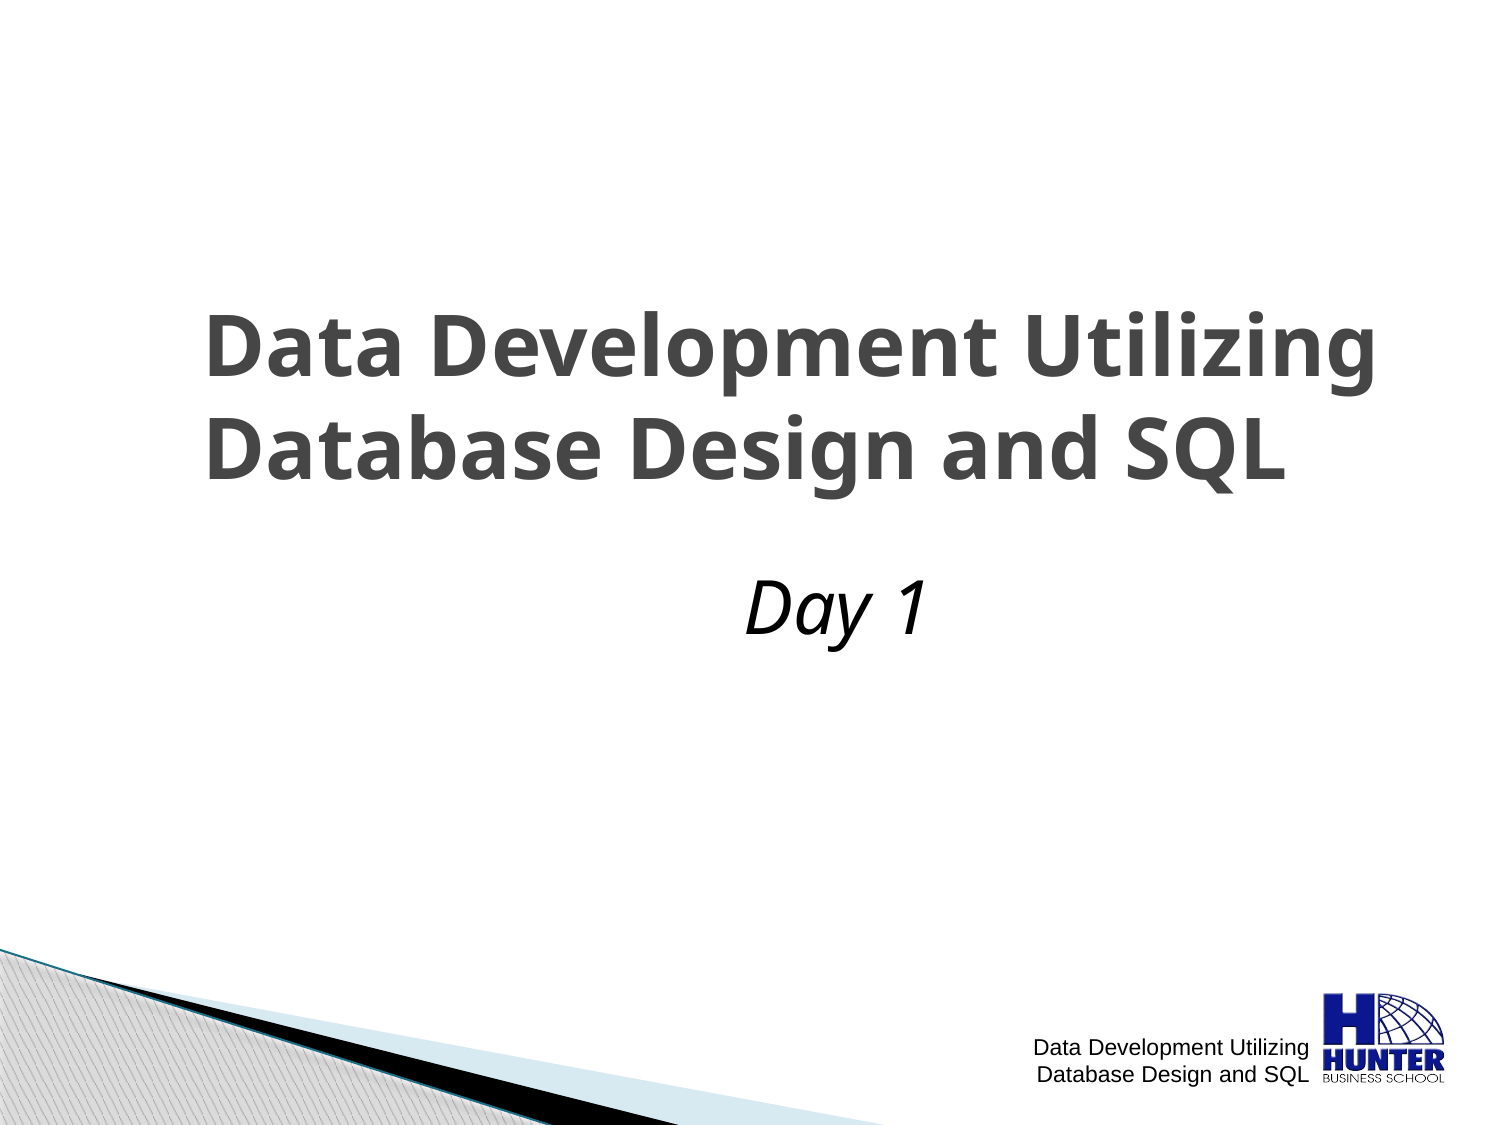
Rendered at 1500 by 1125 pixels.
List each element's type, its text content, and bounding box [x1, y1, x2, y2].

title Data Development Utilizing Database Design and SQL [187, 237, 1500, 550]
picture [1323, 993, 1445, 1084]
subtitle Day 1 [174, 562, 1500, 925]
